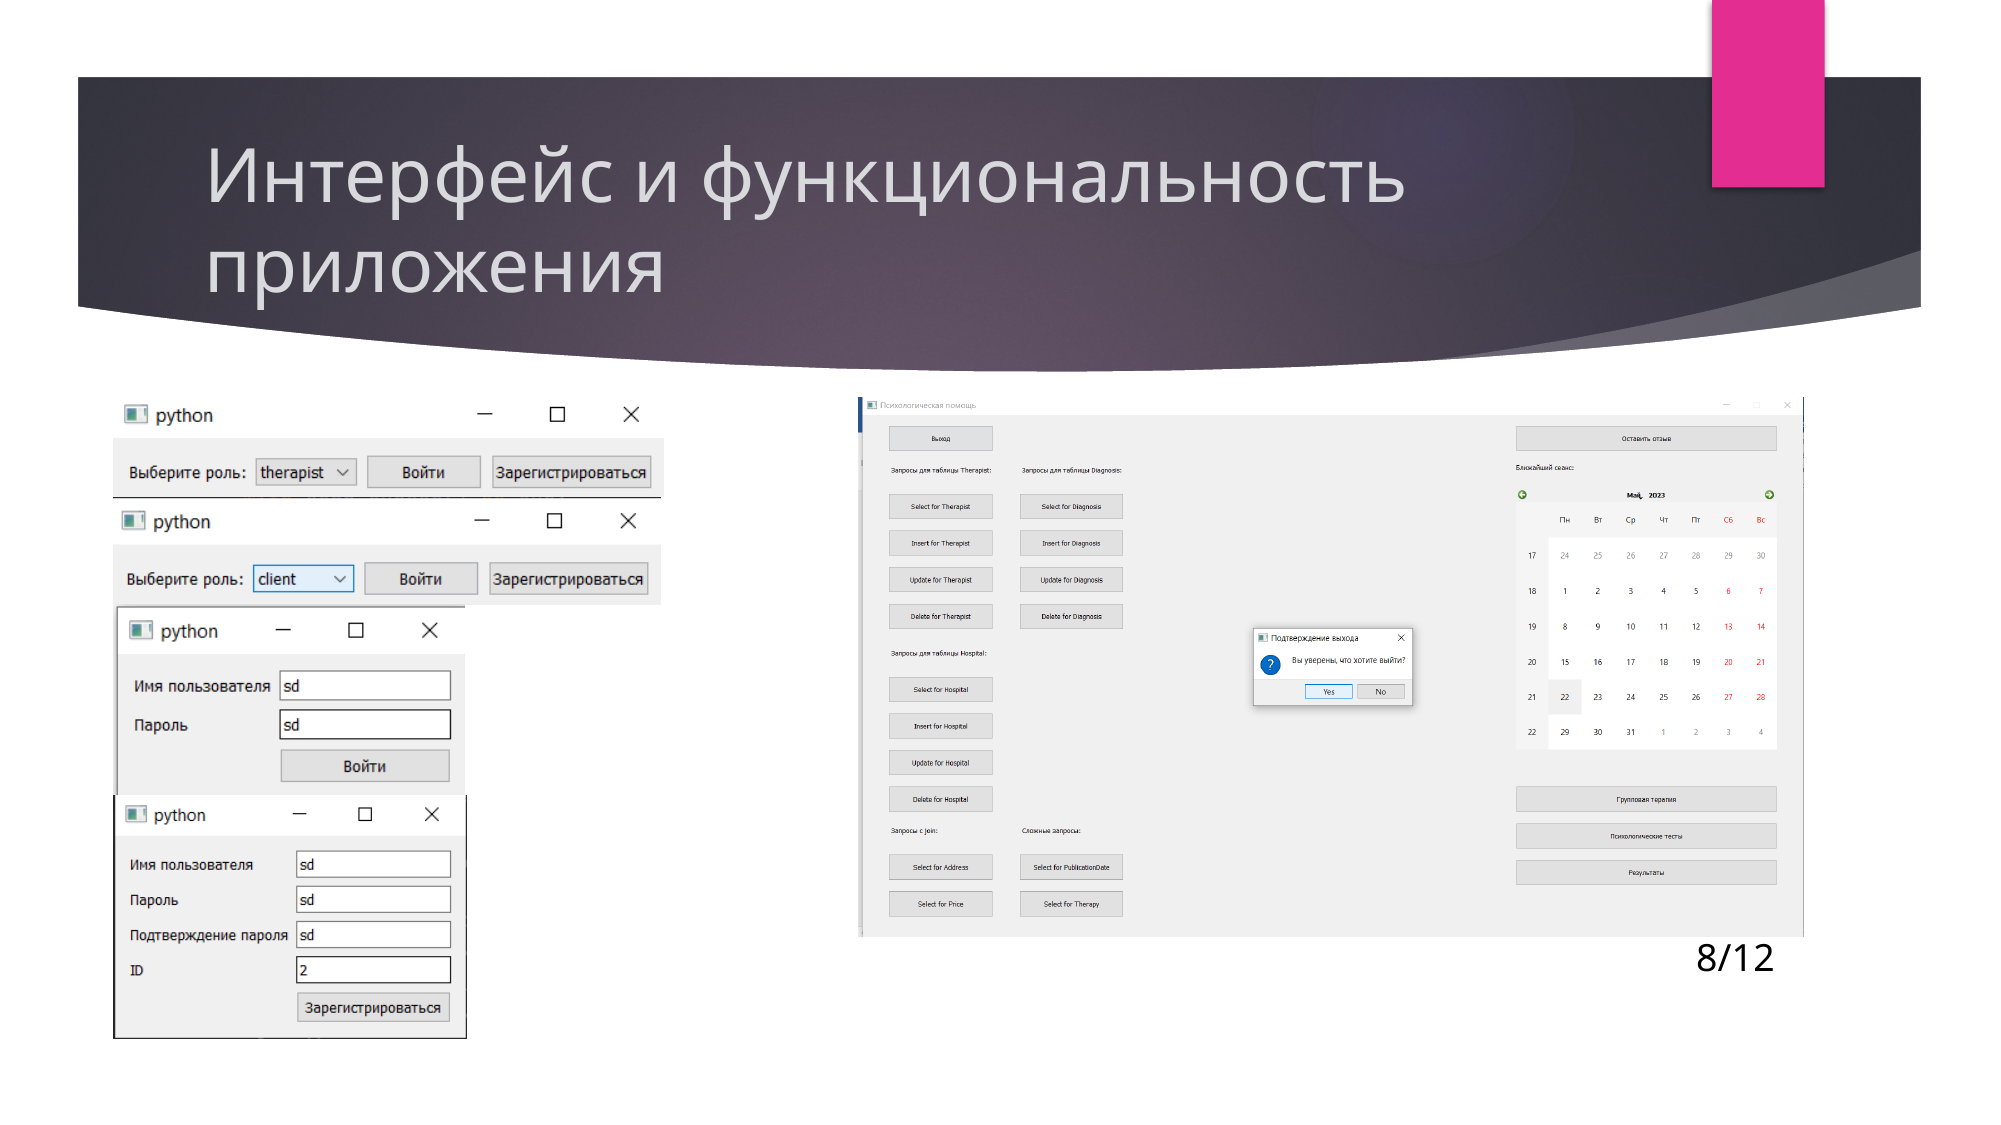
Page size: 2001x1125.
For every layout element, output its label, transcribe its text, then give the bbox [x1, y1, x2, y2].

text_box 8/12 [1681, 926, 1887, 986]
picture [858, 396, 1804, 937]
picture [112, 396, 664, 1039]
text_box [113, 194, 2000, 270]
title Интерфейс и функциональность приложения [189, 270, 1627, 276]
title Интерфейс и функциональность приложения [189, 159, 1627, 194]
